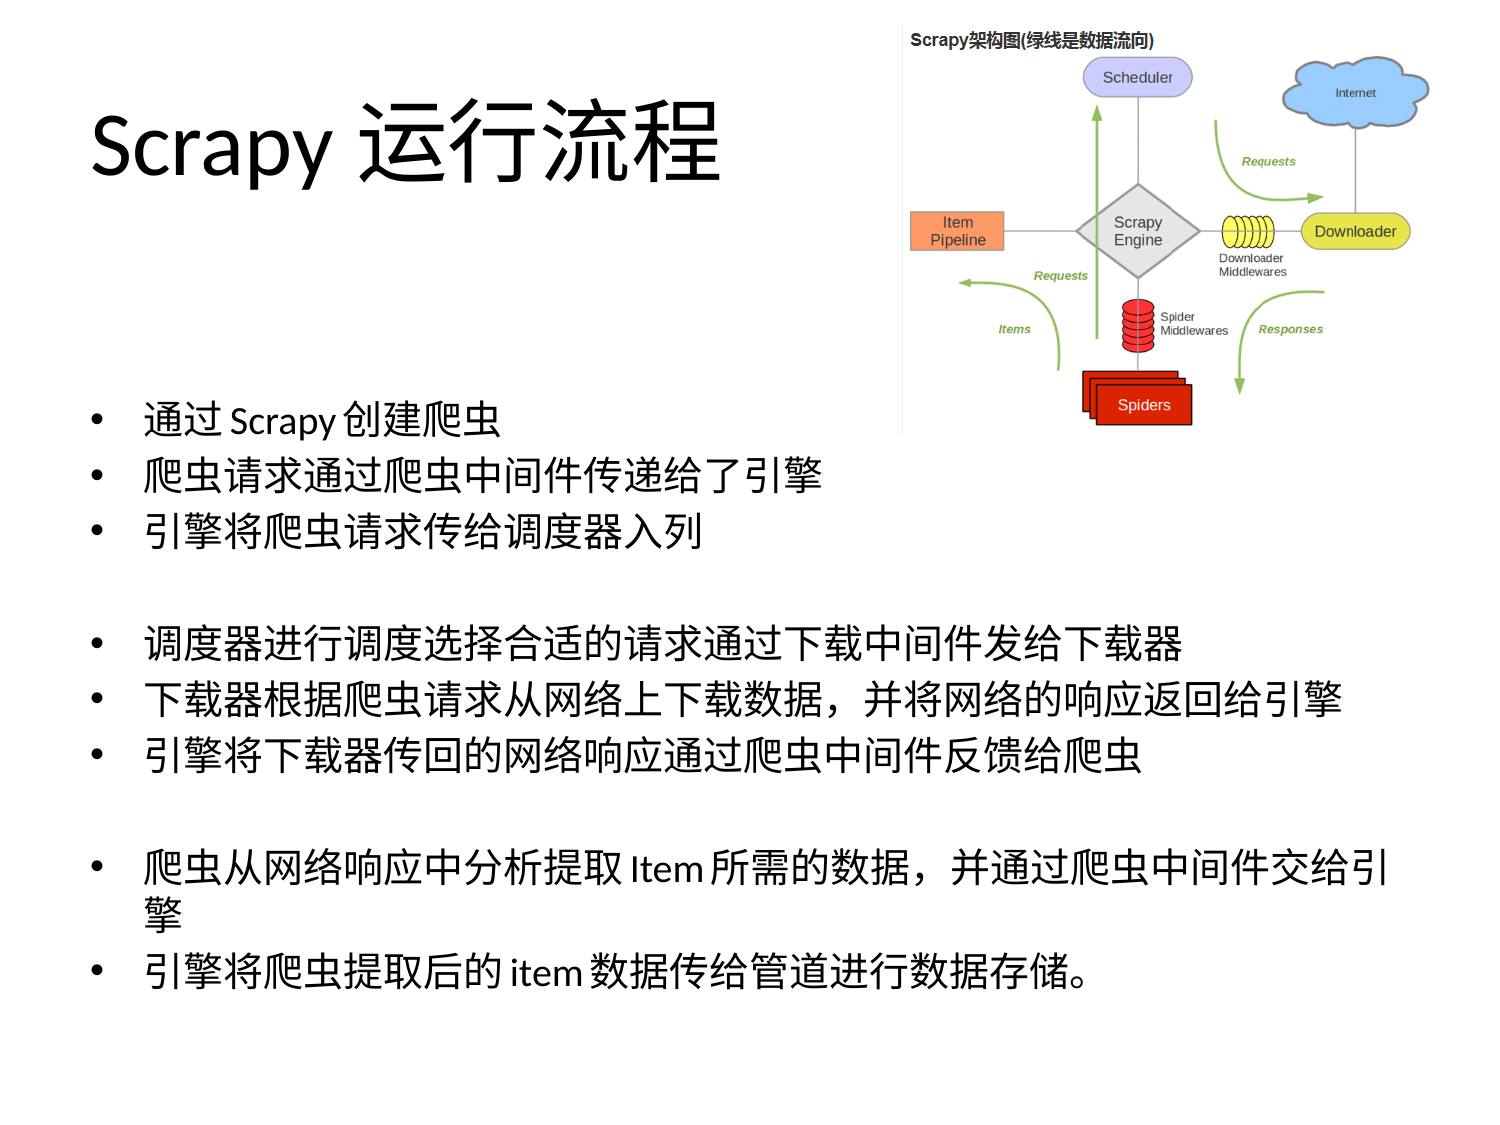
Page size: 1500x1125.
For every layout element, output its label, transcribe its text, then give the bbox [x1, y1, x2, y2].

title Scrapy运行流程 [75, 45, 896, 233]
picture [902, 23, 1442, 434]
list 通过Scrapy创建爬虫 爬虫请求通过爬虫中间件传递给了引擎 引擎将爬虫请求传给调度器入列 调度器进行调度选择合适的请求通过下载中间件发给下载器 下载器根据爬虫请求从网络上下载数据，并将网络的响应返回给引擎 引擎将下载器传回的网络响应通过爬虫中间件反馈给爬虫 爬虫从网络响应中分析提取Item所需的数据，并通过爬虫中间件交给引擎 引擎将爬虫提取后的item数据传给管道进行数据存储。 [75, 386, 1425, 1005]
